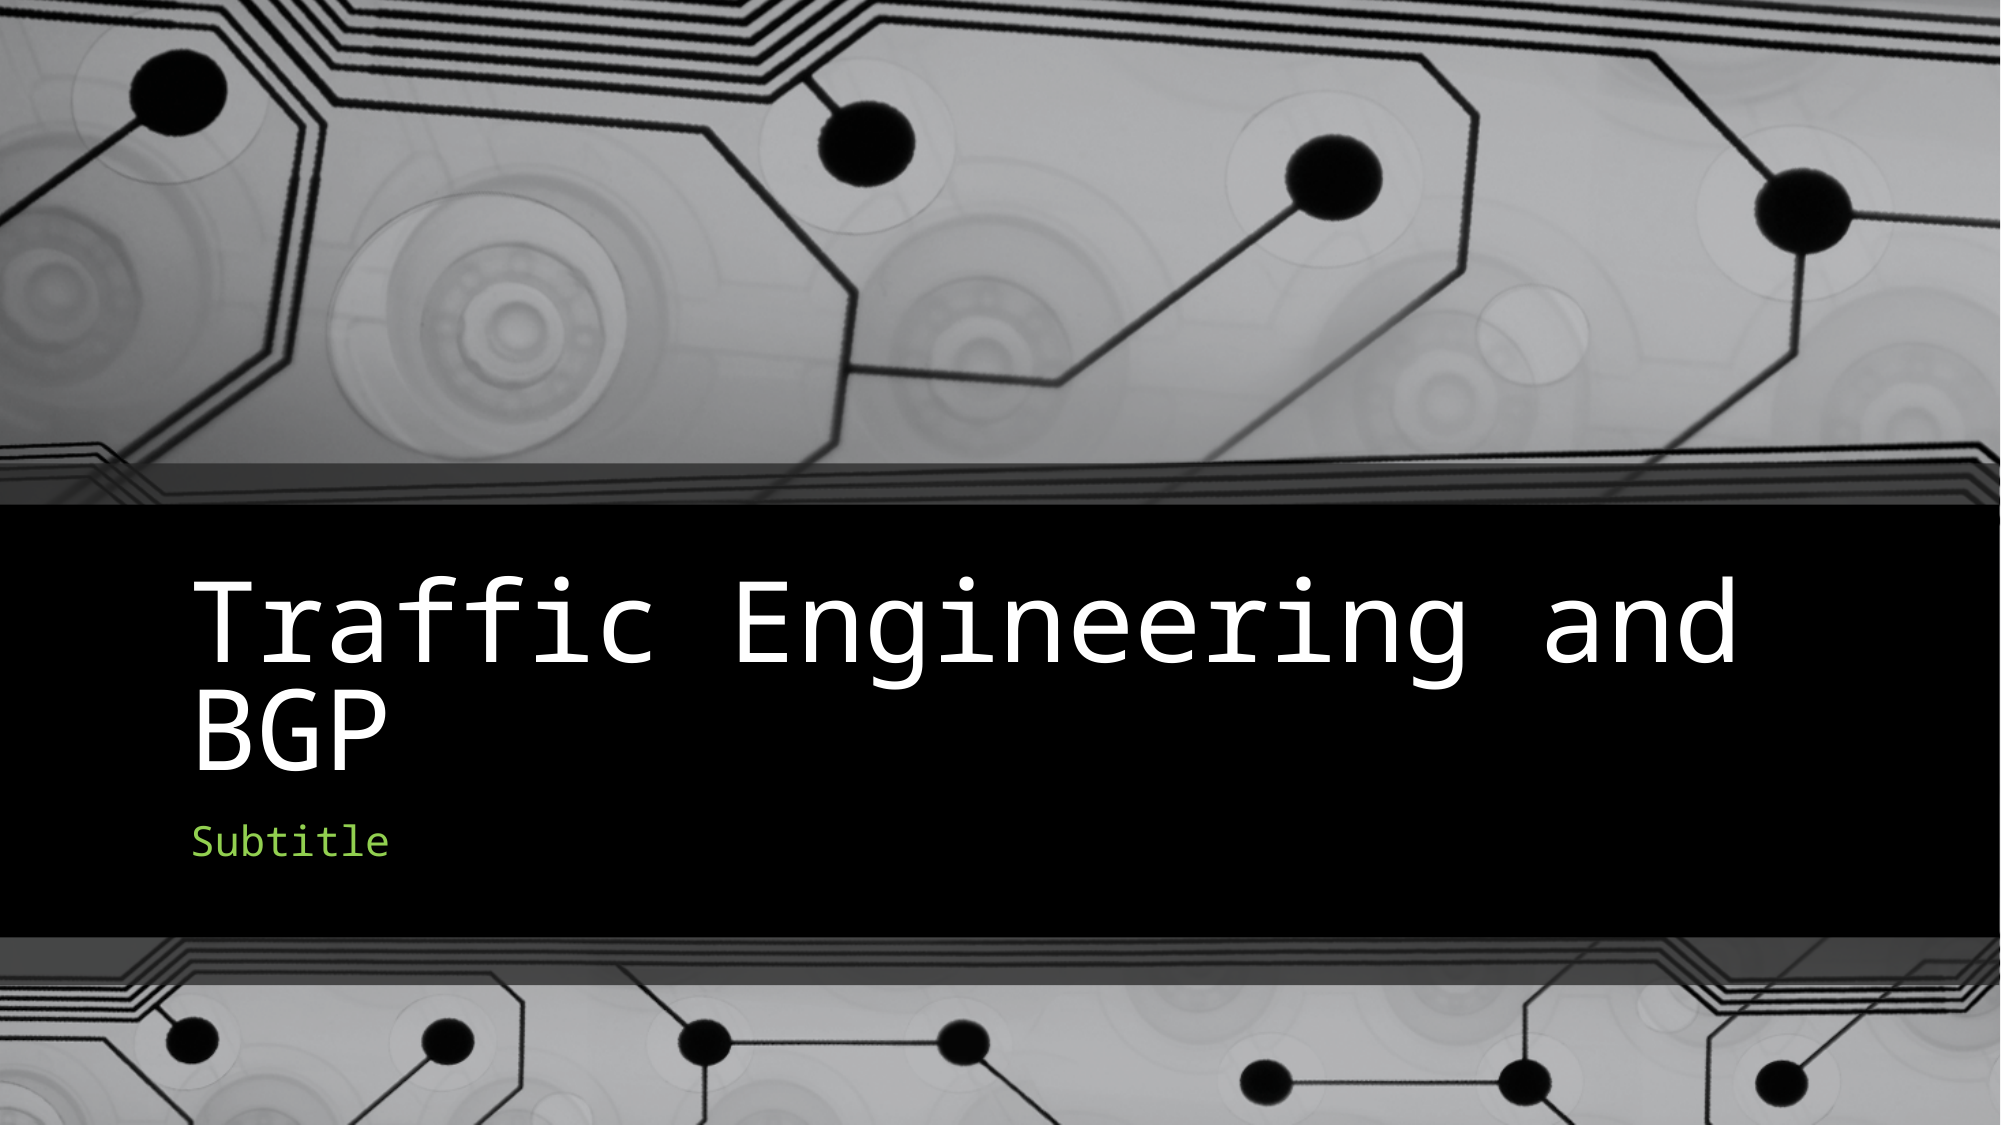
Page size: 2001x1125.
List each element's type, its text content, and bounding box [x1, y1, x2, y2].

title Traffic Engineering and BGP [174, 519, 1825, 800]
picture [0, 0, 2001, 1125]
subtitle Subtitle [174, 812, 1825, 925]
